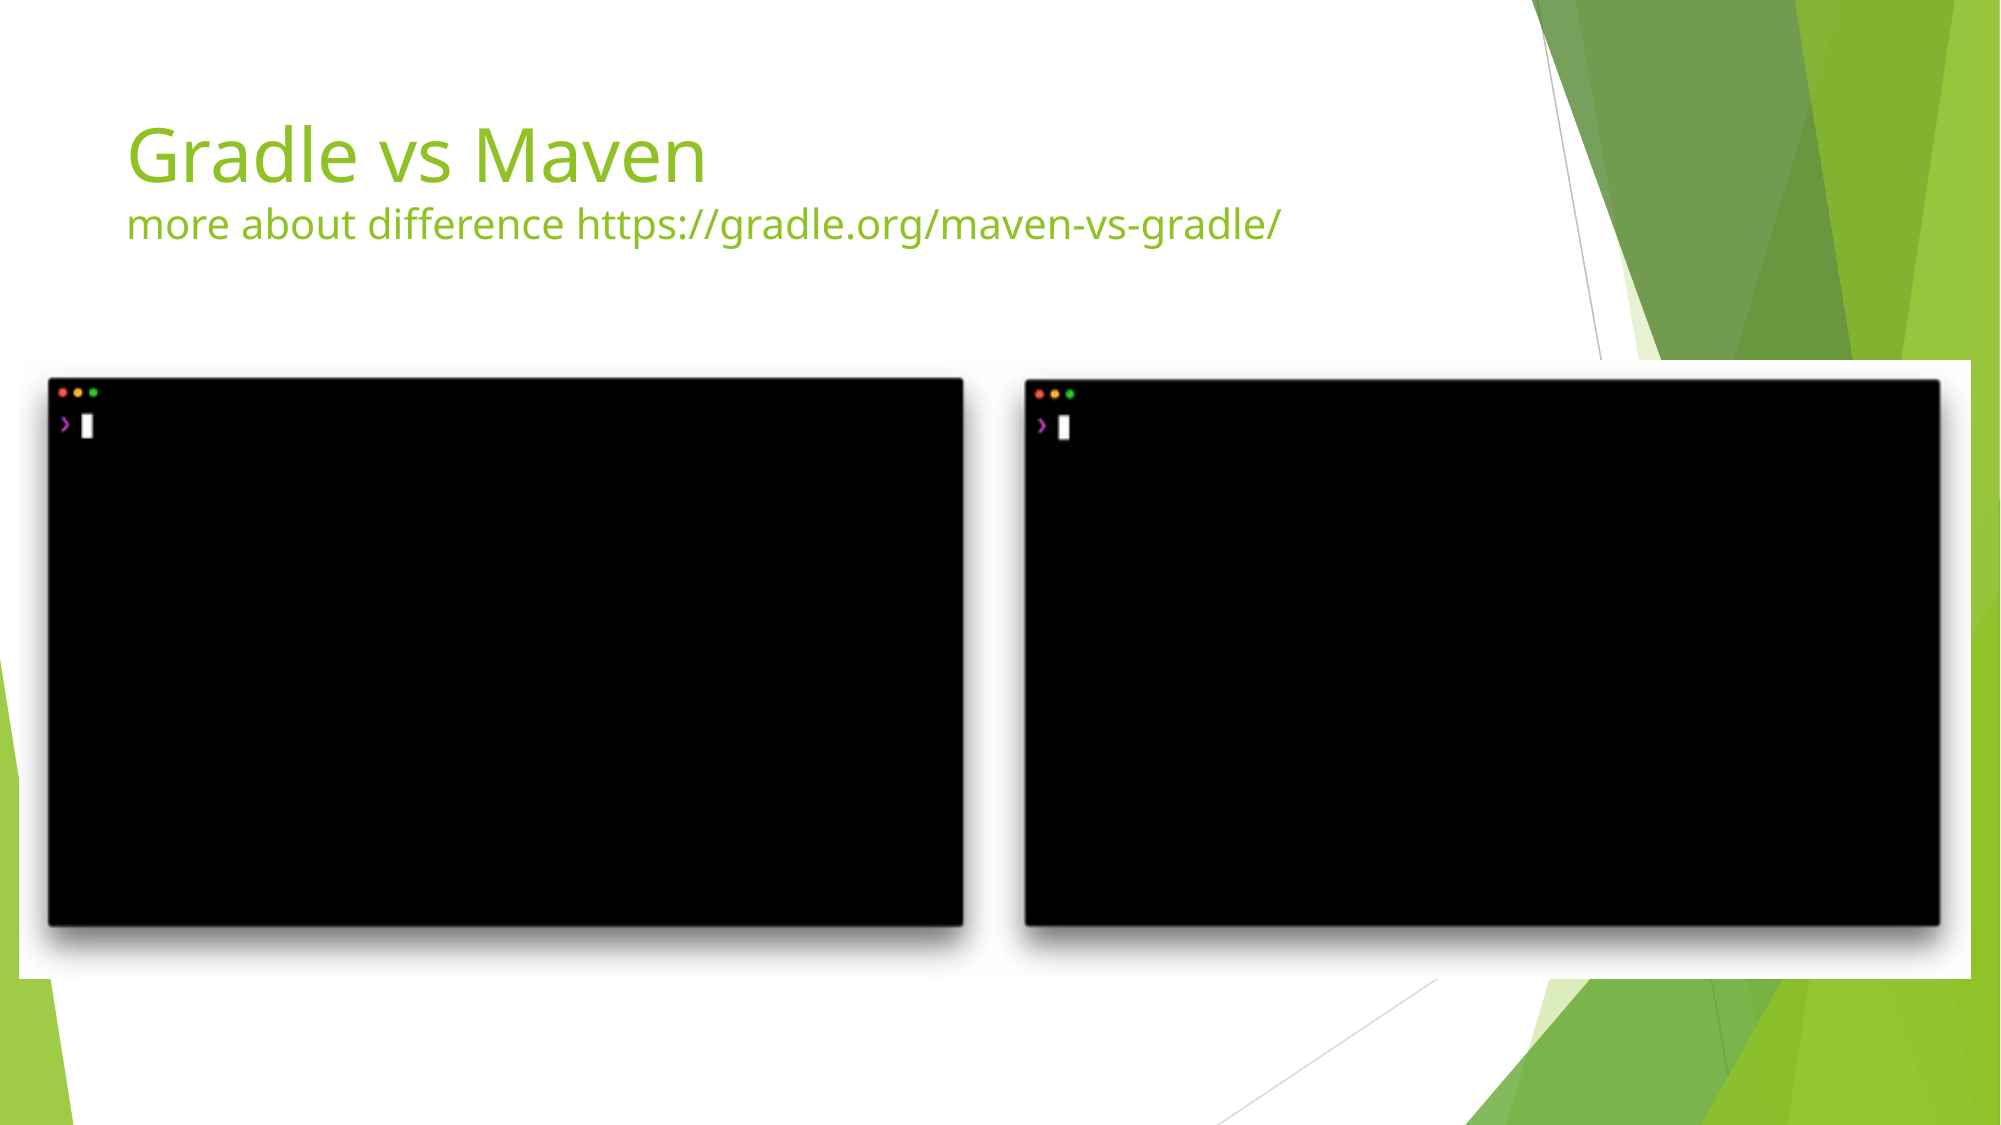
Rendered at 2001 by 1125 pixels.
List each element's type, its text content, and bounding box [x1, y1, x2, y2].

title Gradle vs Maven more about difference https://gradle.org/maven-vs-gradle/ [111, 99, 1522, 317]
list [19, 360, 1971, 979]
